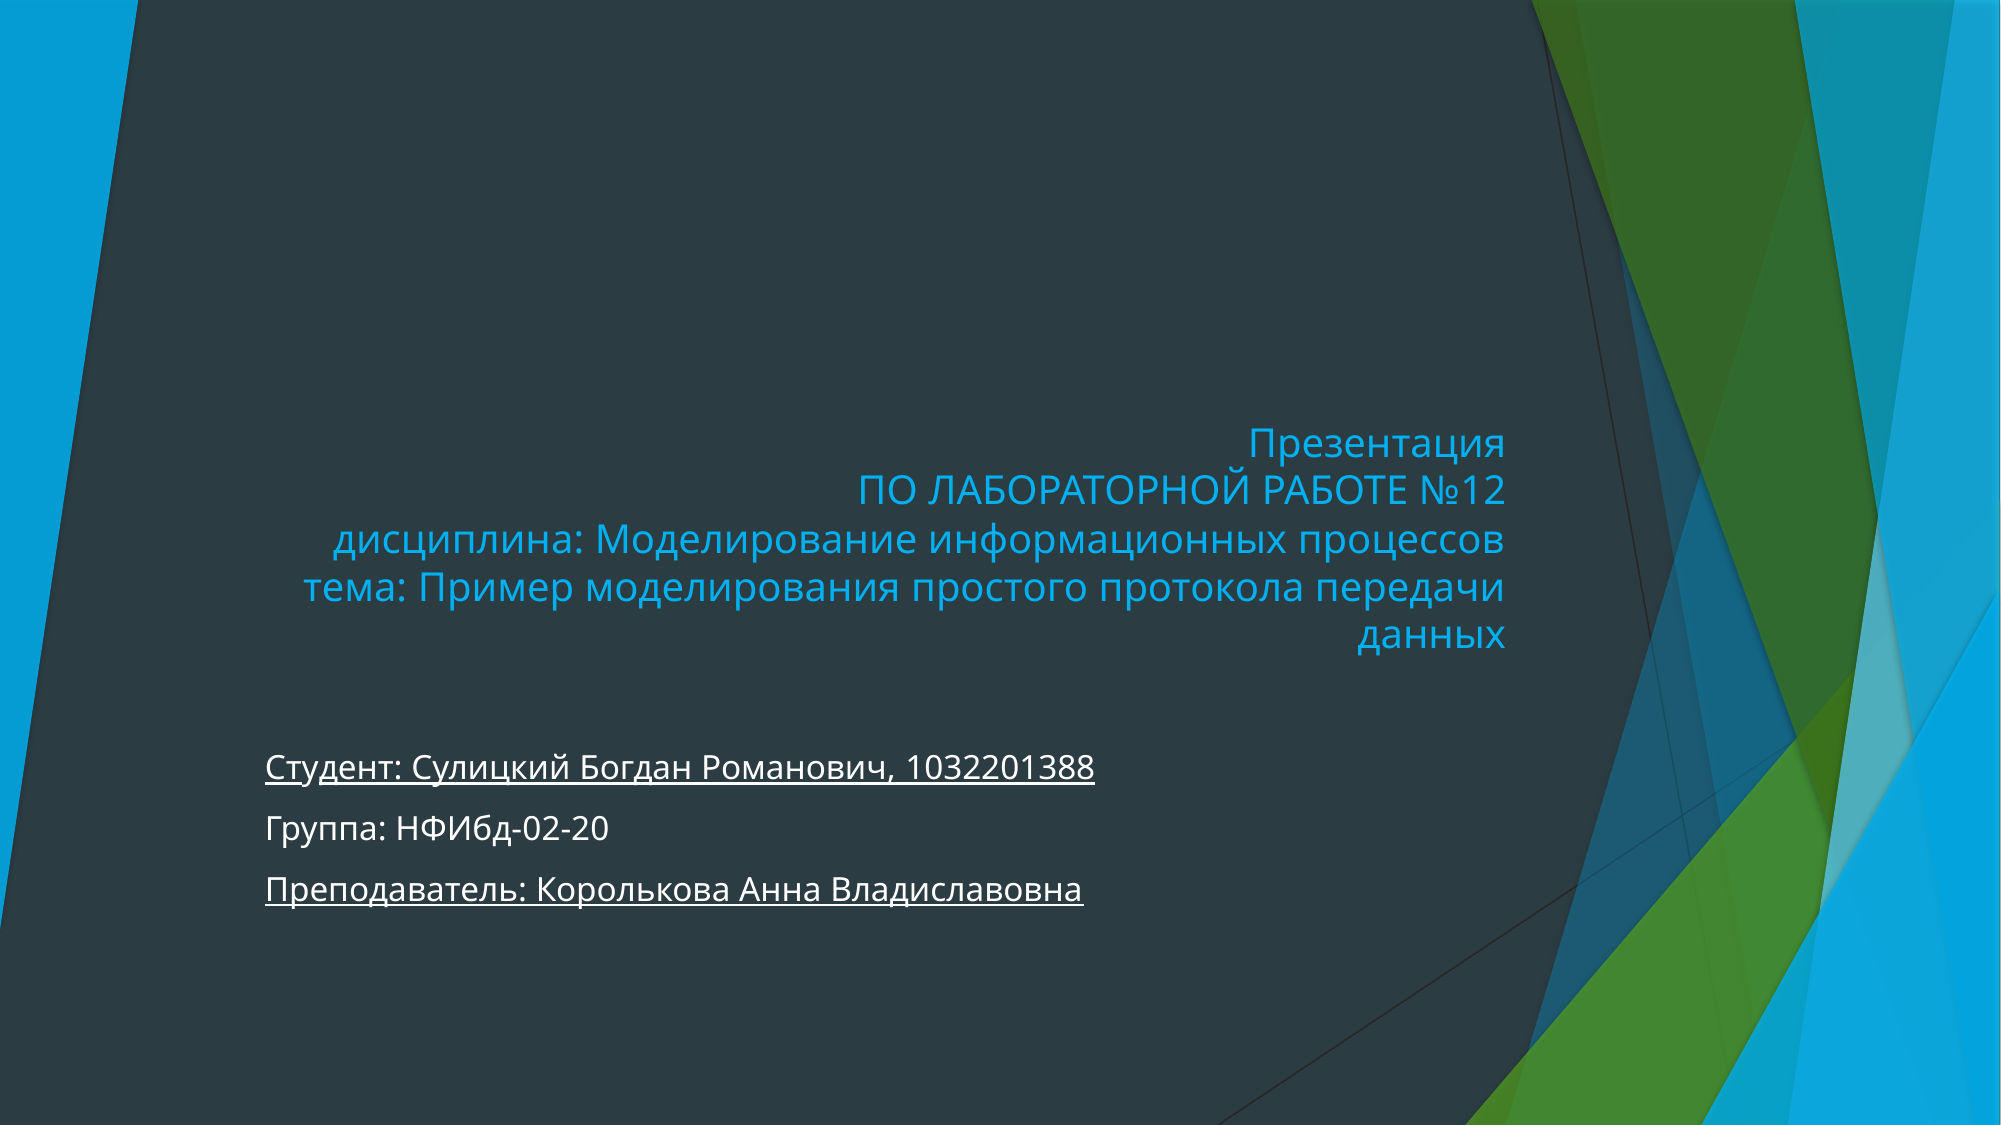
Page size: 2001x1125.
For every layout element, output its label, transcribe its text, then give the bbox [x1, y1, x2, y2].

subtitle Студент: Сулицкий Богдан Романович, 1032201388 Группа: НФИбд-02-20 Преподаватель: Королькова Анна Владиславовна [249, 738, 1750, 1011]
title Презентация ПО ЛАБОРАТОРНОЙ РАБОТЕ №12 дисциплина: Моделирование информационных процессов тема: Пример моделирования простого протокола передачи данных [247, 394, 1522, 665]
